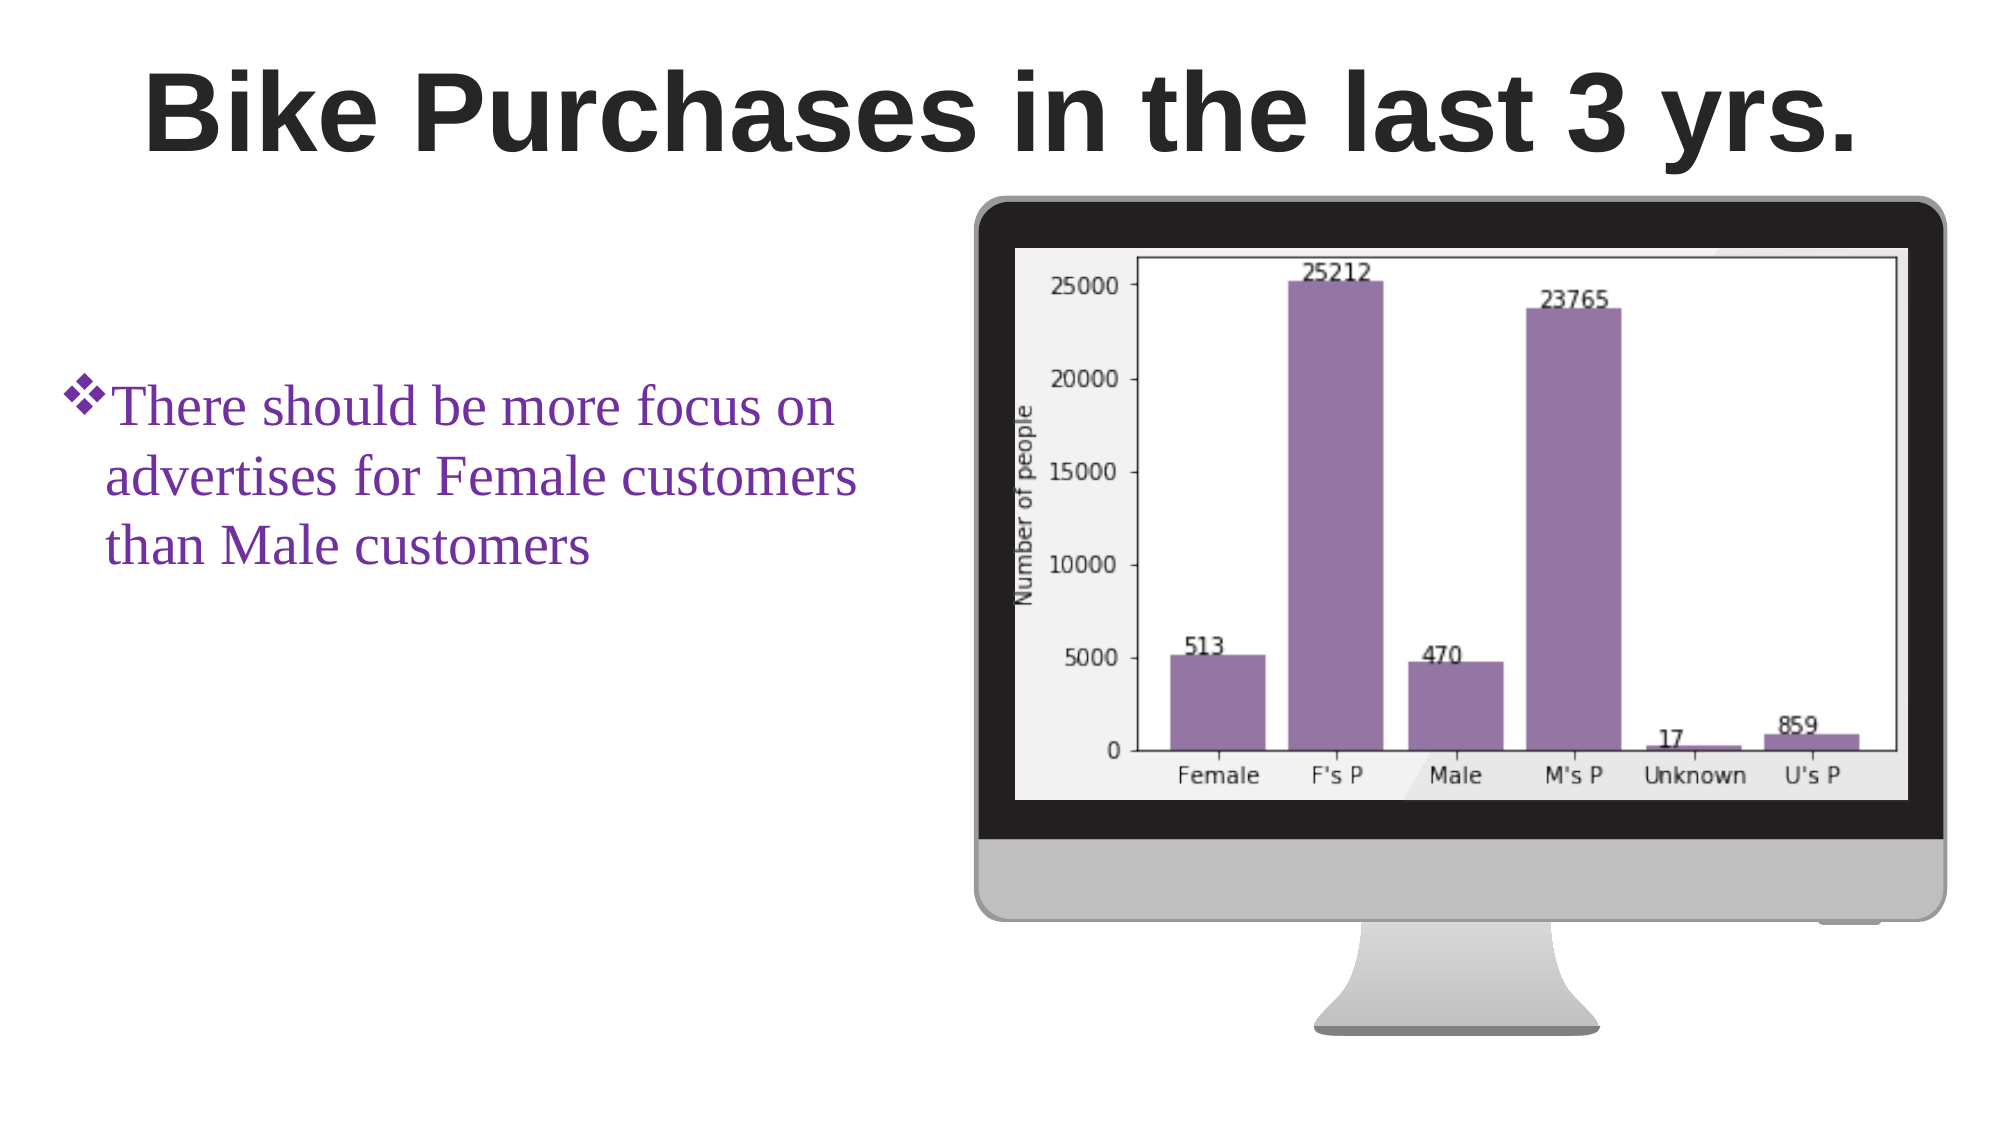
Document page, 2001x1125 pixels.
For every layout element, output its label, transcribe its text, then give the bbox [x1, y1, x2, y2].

picture [1001, 234, 1919, 805]
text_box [969, 191, 1952, 1040]
text_box There should be more focus on advertises for Female customers than Male customers [43, 359, 934, 585]
list Bike Purchases in the last 3 yrs. [53, 55, 1952, 175]
